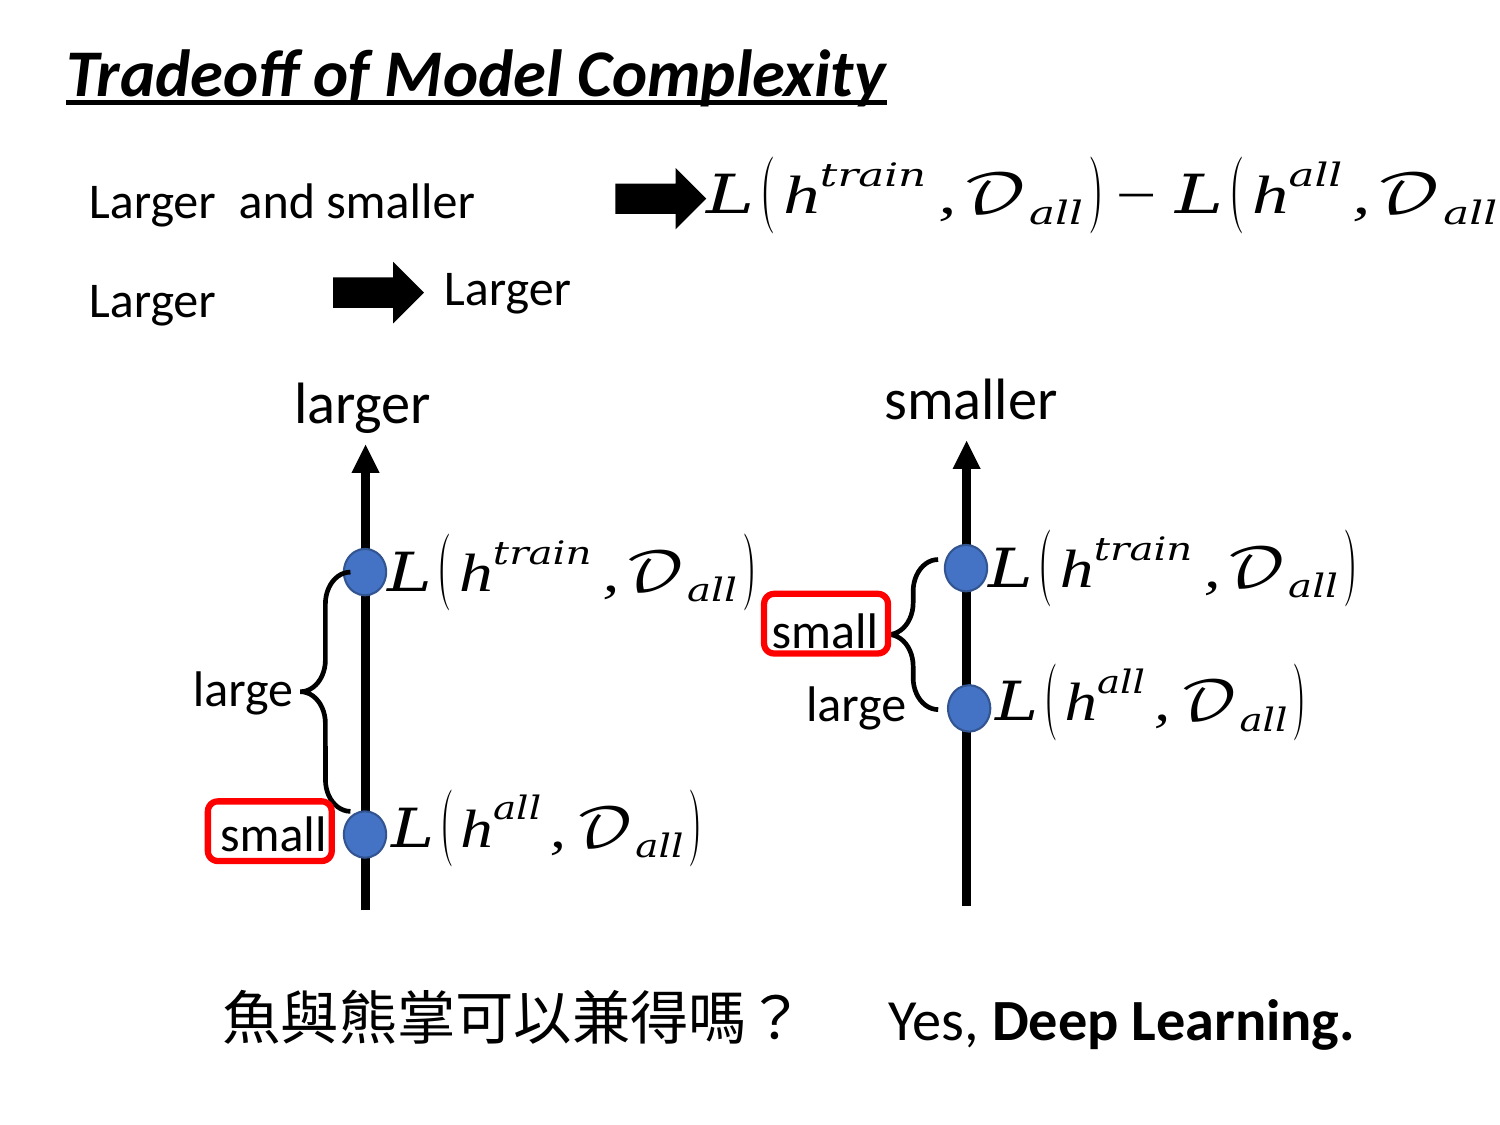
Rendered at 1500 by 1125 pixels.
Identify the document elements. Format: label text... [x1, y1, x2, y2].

text_box [946, 684, 966, 733]
text_box Tradeoff of Model Complexity [51, 22, 1306, 117]
text_box [366, 547, 388, 597]
text_box [342, 547, 365, 597]
text_box large [161, 648, 308, 724]
text_box [615, 167, 707, 230]
text_box [763, 592, 890, 655]
text_box [342, 810, 365, 859]
text_box small [745, 590, 893, 666]
text_box small [194, 793, 342, 869]
text_box Yes, Deep Learning. [282, 974, 1370, 1059]
text_box [300, 571, 351, 812]
text_box [967, 684, 992, 733]
text_box [967, 543, 989, 593]
text_box large [774, 663, 922, 739]
text_box [206, 800, 333, 863]
text_box [943, 543, 966, 593]
text_box [333, 261, 424, 324]
text_box 魚與熊掌可以兼得嗎？ [207, 973, 804, 1059]
text_box [890, 559, 939, 711]
text_box [366, 810, 388, 859]
